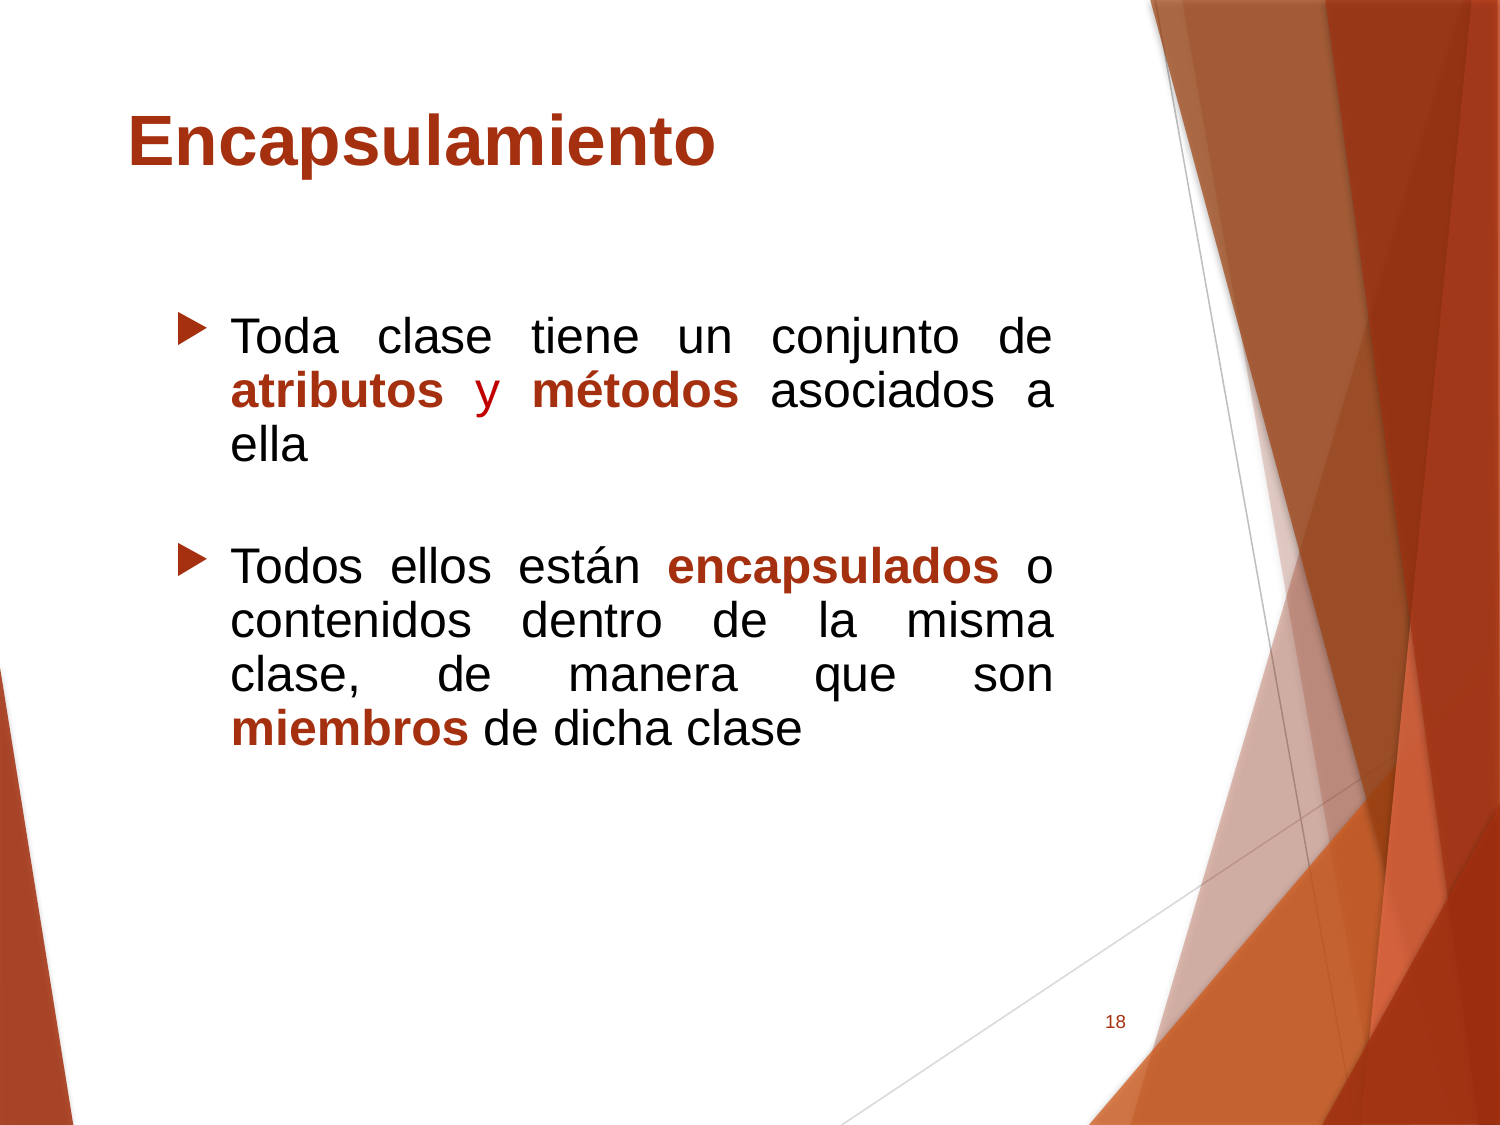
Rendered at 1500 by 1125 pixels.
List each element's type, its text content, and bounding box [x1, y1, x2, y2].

title Encapsulamiento [112, 86, 953, 188]
slide_number 18 [1057, 991, 1142, 1051]
list Toda clase tiene un conjunto de atributos y métodos asociados a ella Todos ellos están encapsulados o contenidos dentro de la misma clase, de manera que son miembros de dicha clase [159, 302, 1069, 917]
